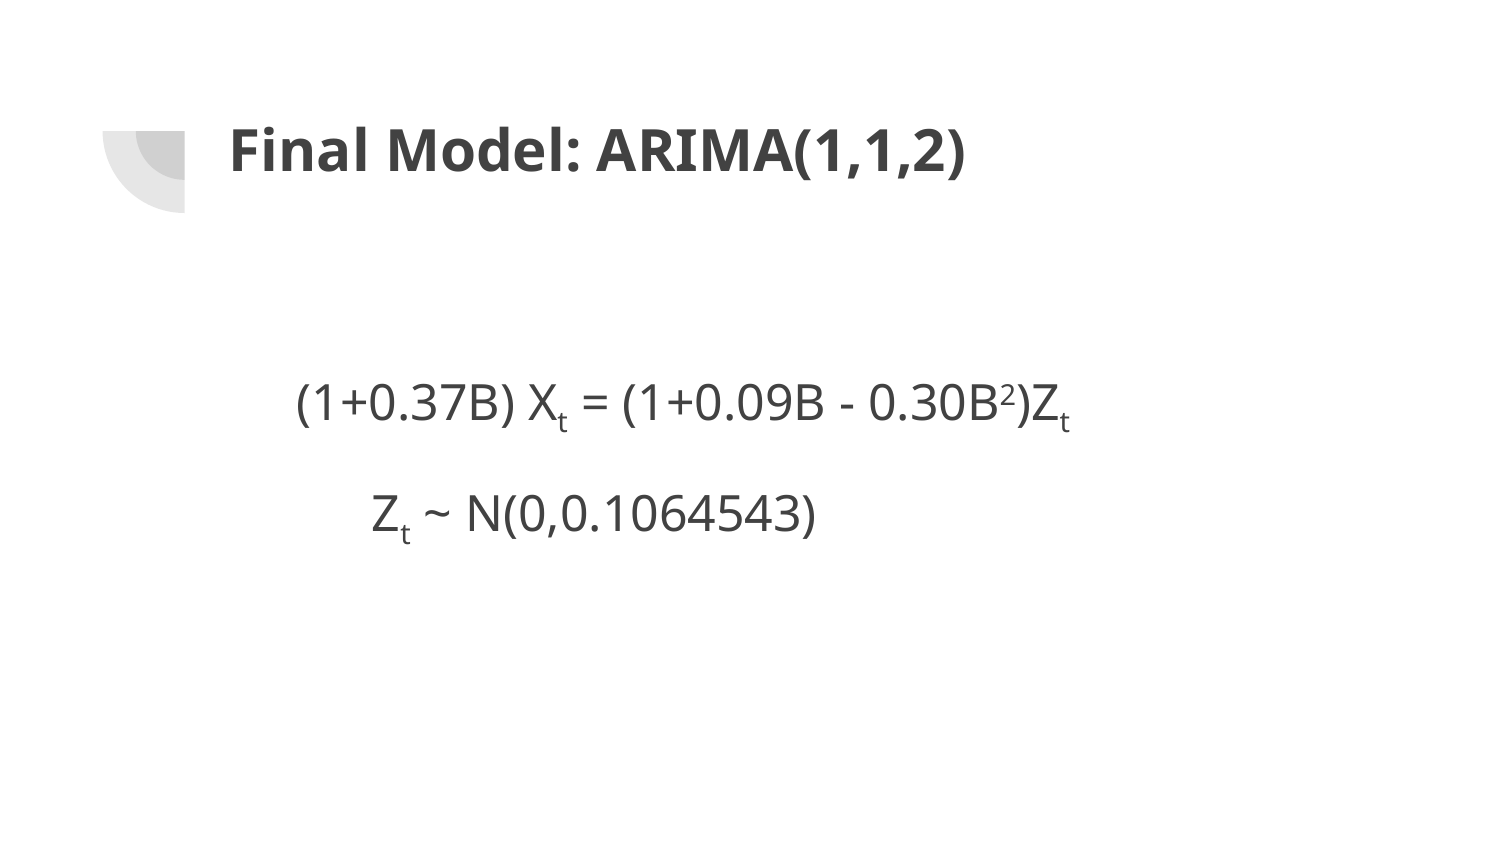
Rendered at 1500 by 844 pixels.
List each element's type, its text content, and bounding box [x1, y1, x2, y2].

list (1+0.37B) Xt = (1+0.09B - 0.30B2)Zt Zt ~ N(0,0.1064543) [281, 344, 1231, 683]
title Final Model: ARIMA(1,1,2) [213, 98, 1368, 263]
